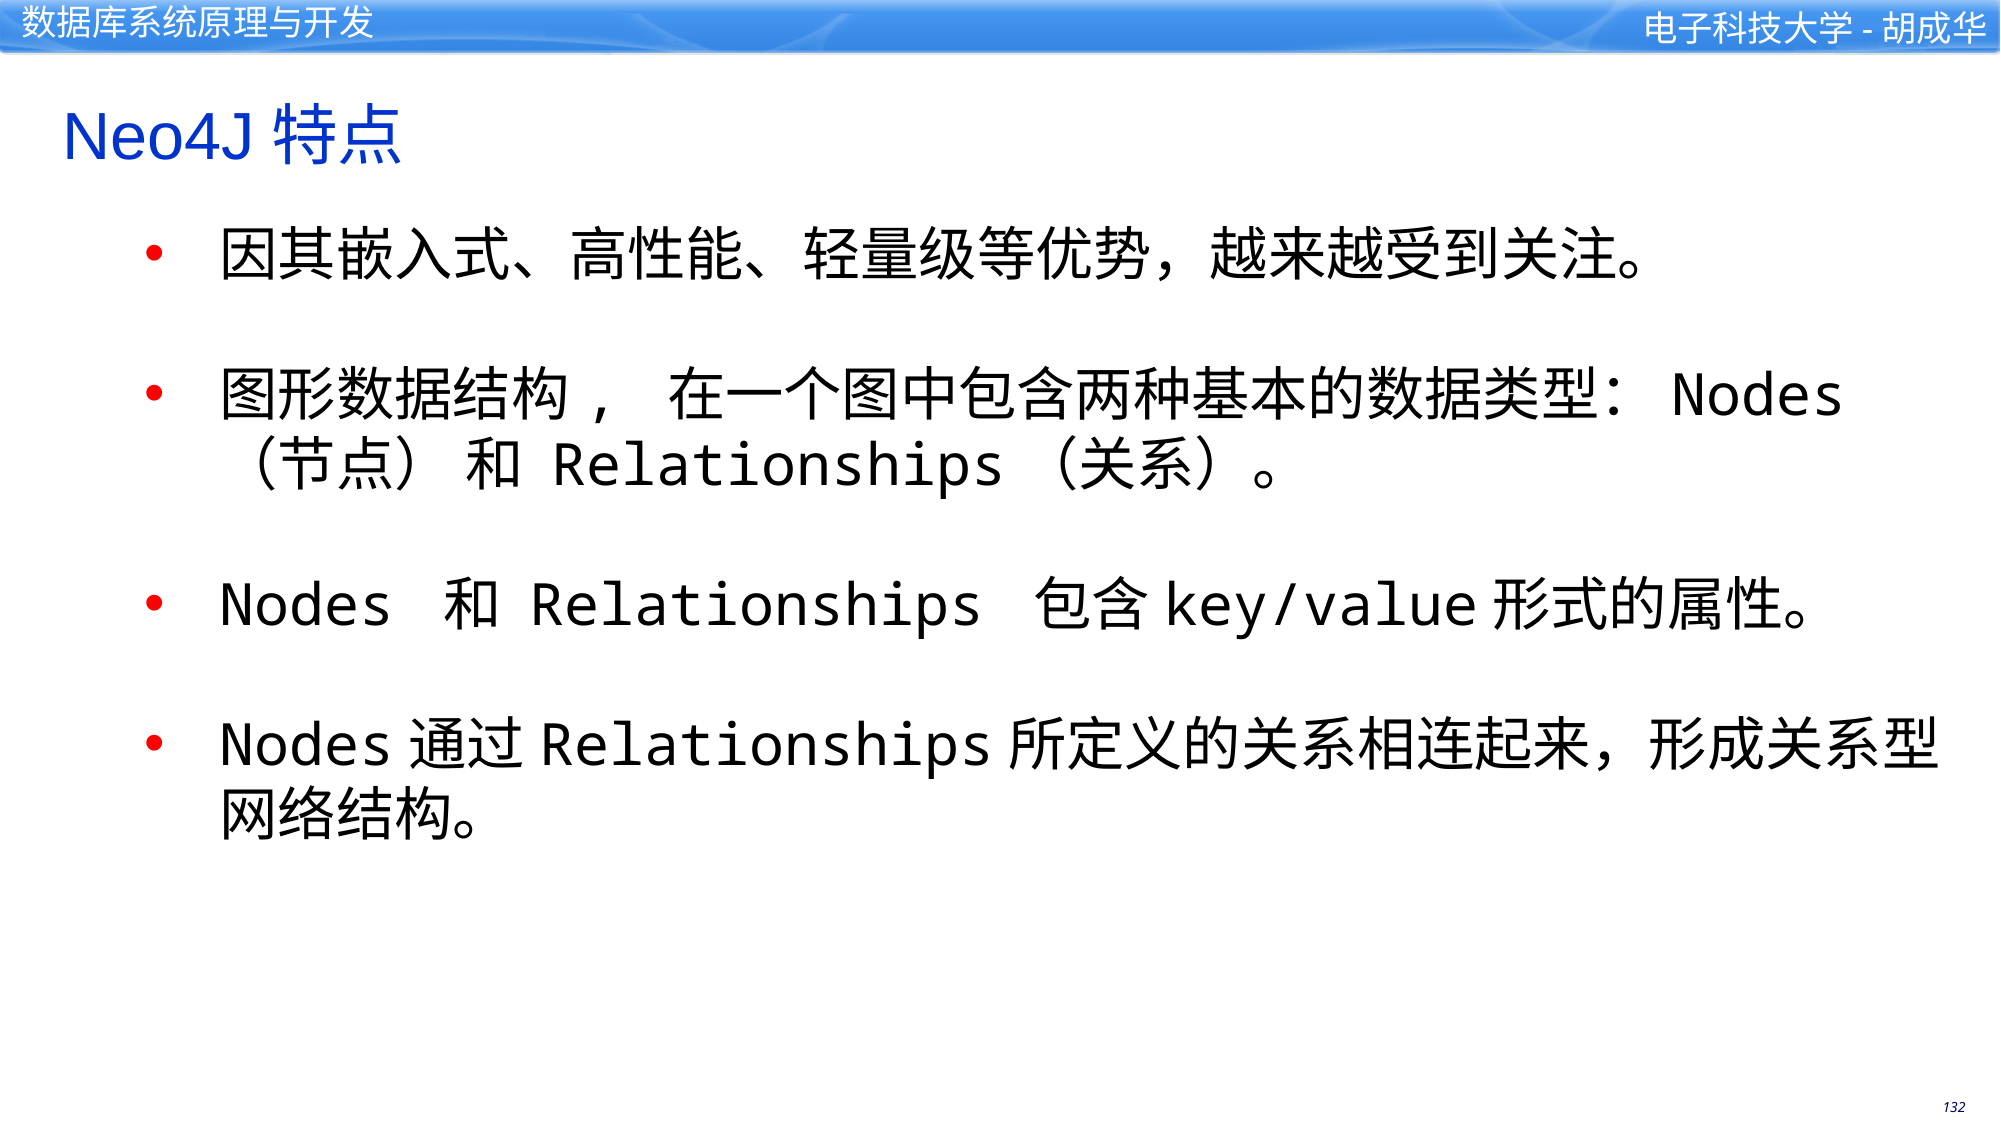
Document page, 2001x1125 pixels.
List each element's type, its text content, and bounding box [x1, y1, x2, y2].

picture [0, 0, 2000, 55]
text_box Neo4J特点 [43, 83, 1137, 183]
text_box 因其嵌入式、高性能、轻量级等优势，越来越受到关注。 图形数据结构, 在一个图中包含两种基本的数据类型：Nodes（节点） 和 Relationships（关系）。 Nodes 和 Relationships 包含key/value形式的属性。 Nodes通过Relationships所定义的关系相连起来，形成关系型网络结构。 [124, 207, 1985, 858]
